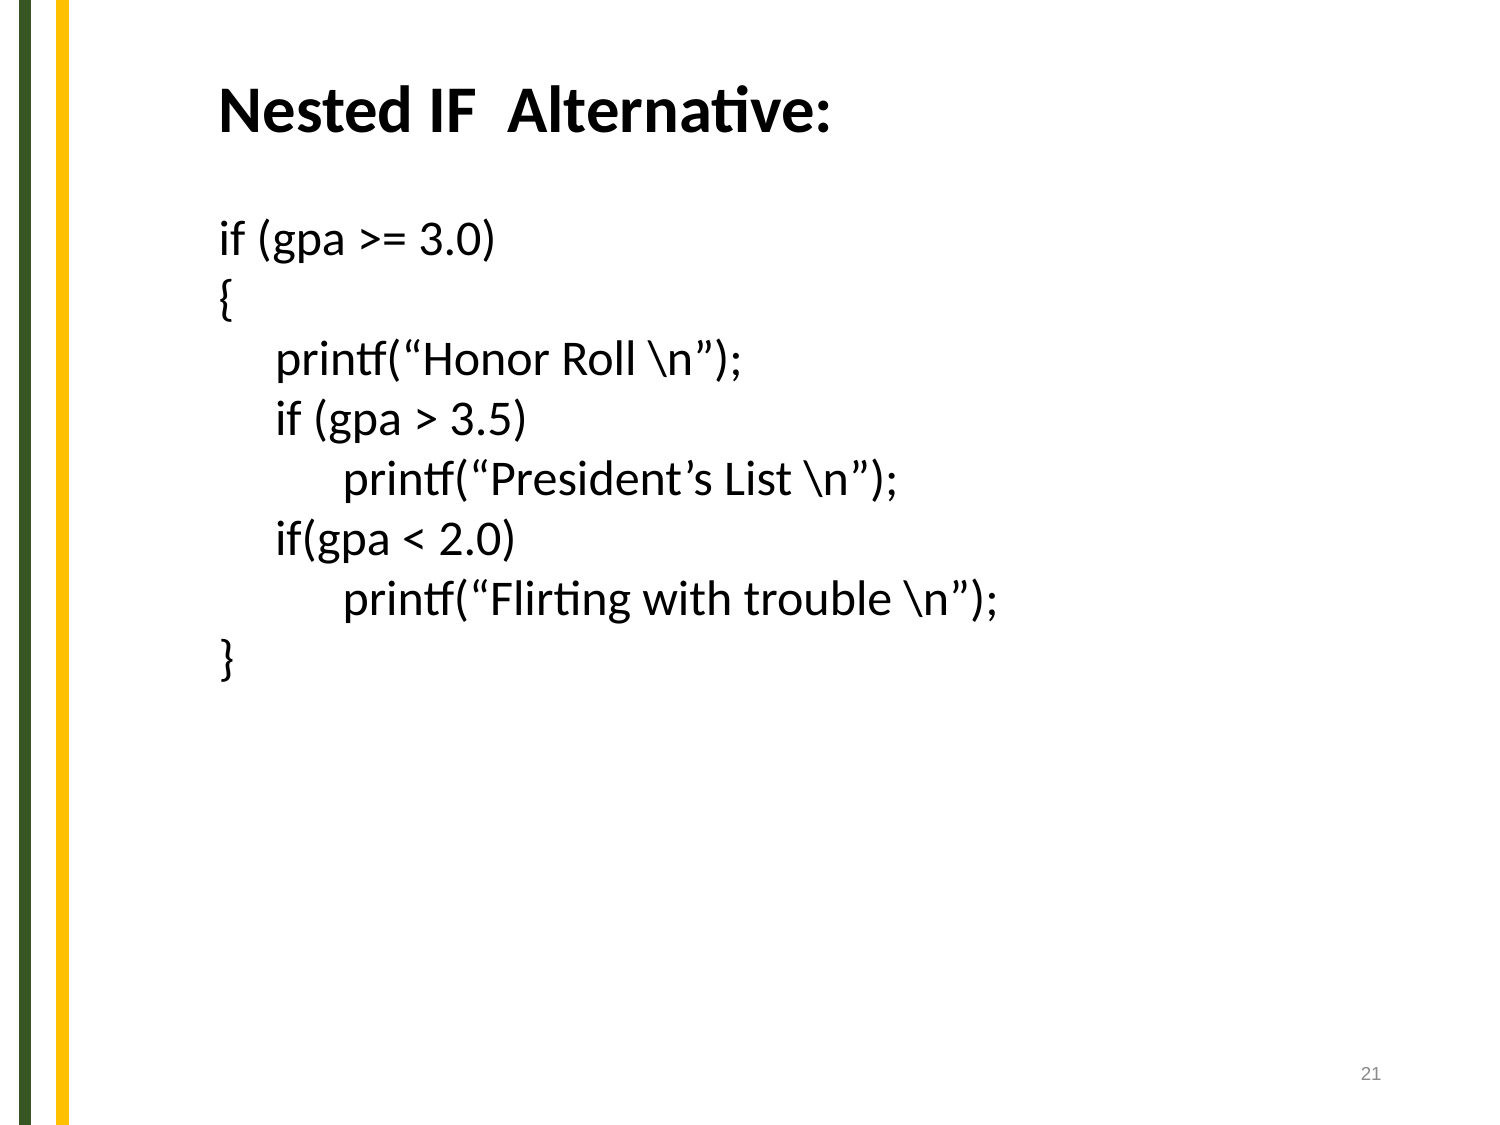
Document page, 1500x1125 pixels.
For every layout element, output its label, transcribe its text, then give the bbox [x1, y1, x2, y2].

slide_number 21 [1059, 1042, 1397, 1103]
text_box Nested IF Alternative: if (gpa >= 3.0) { printf(“Honor Roll \n”); if (gpa > 3.5) printf(“President’s List \n”); if(gpa < 2.0) printf(“Flirting with trouble \n”); } [204, 57, 1015, 753]
